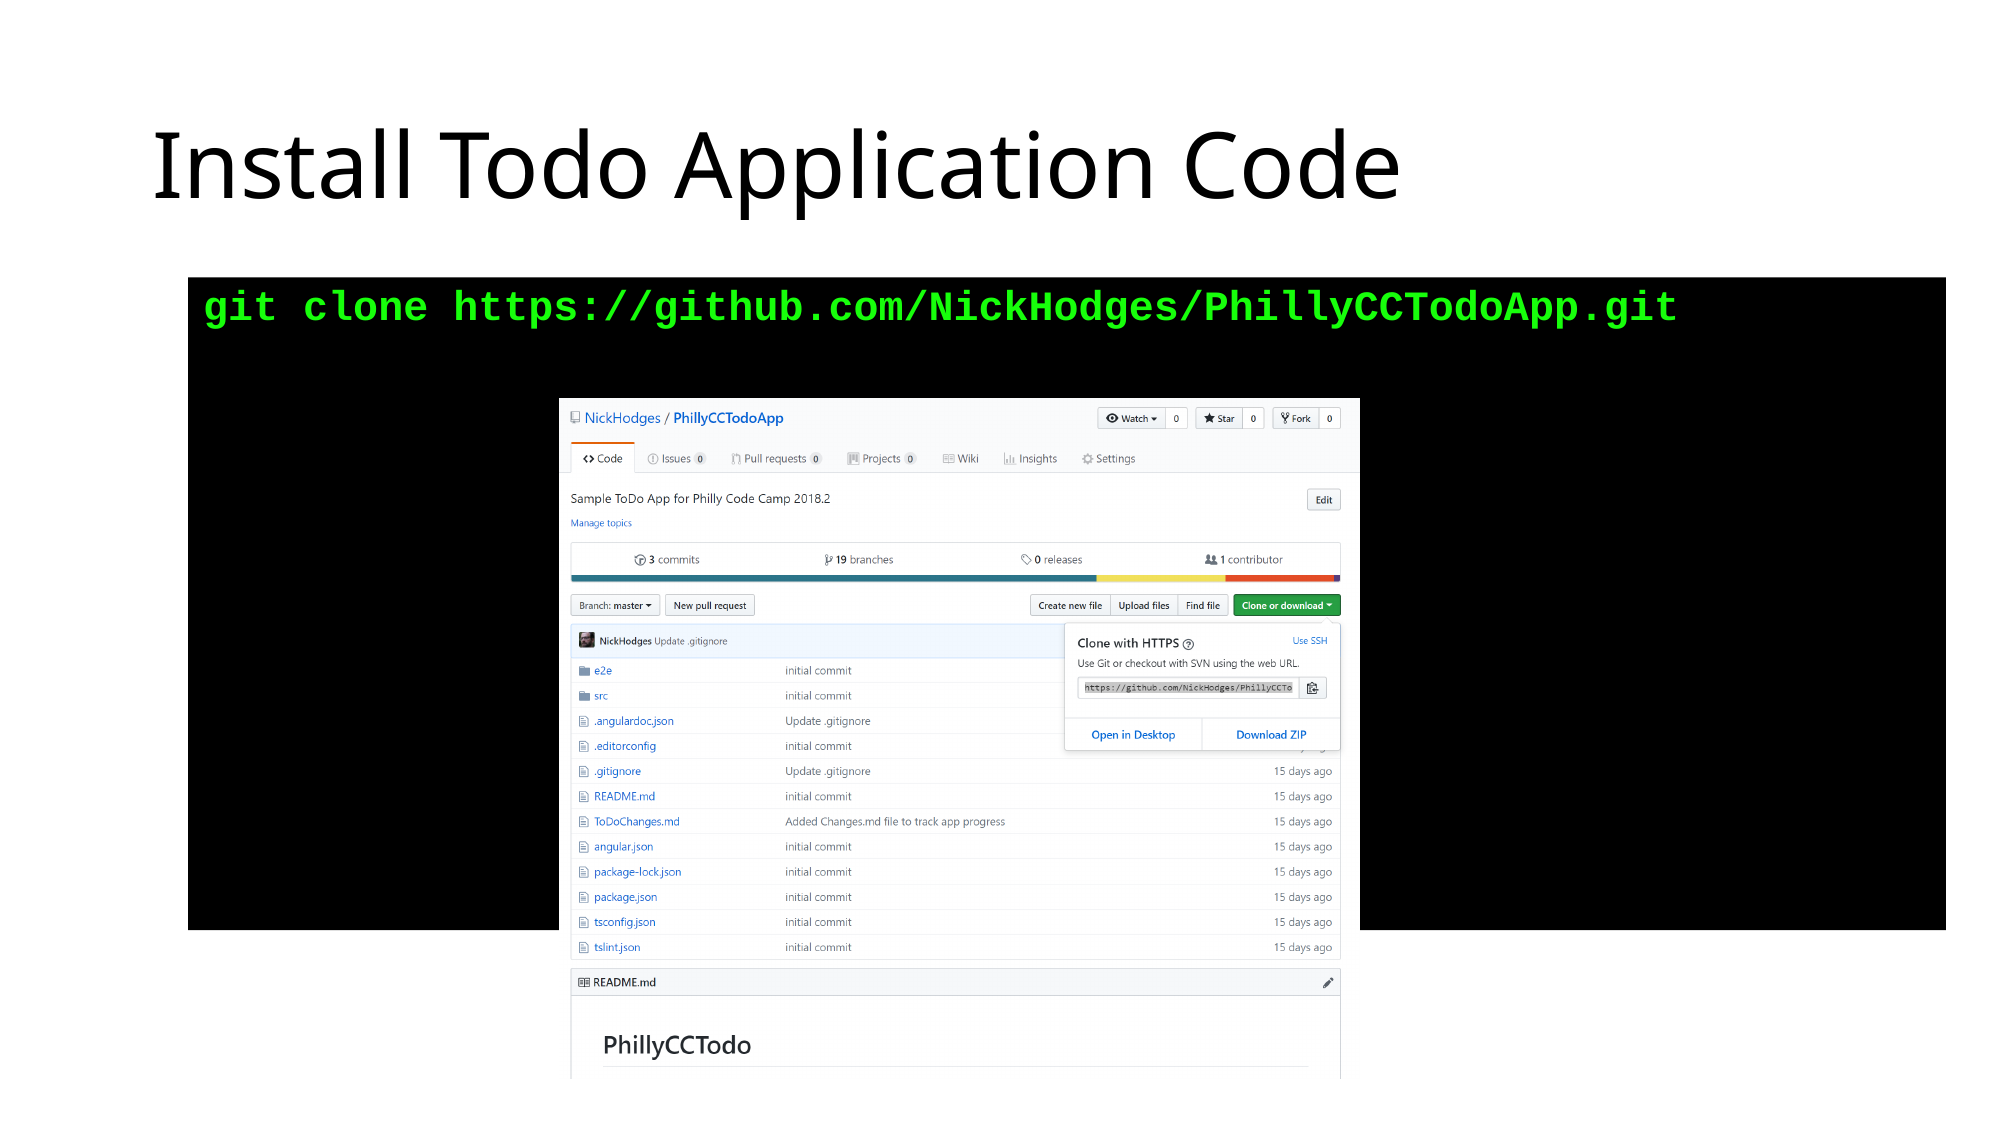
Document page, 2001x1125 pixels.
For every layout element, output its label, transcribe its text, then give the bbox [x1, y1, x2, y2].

picture [559, 398, 1360, 1079]
list git clone https://github.com/NickHodges/PhillyCCTodoApp.git [188, 277, 1946, 931]
title Install Todo Application Code [137, 59, 1863, 278]
